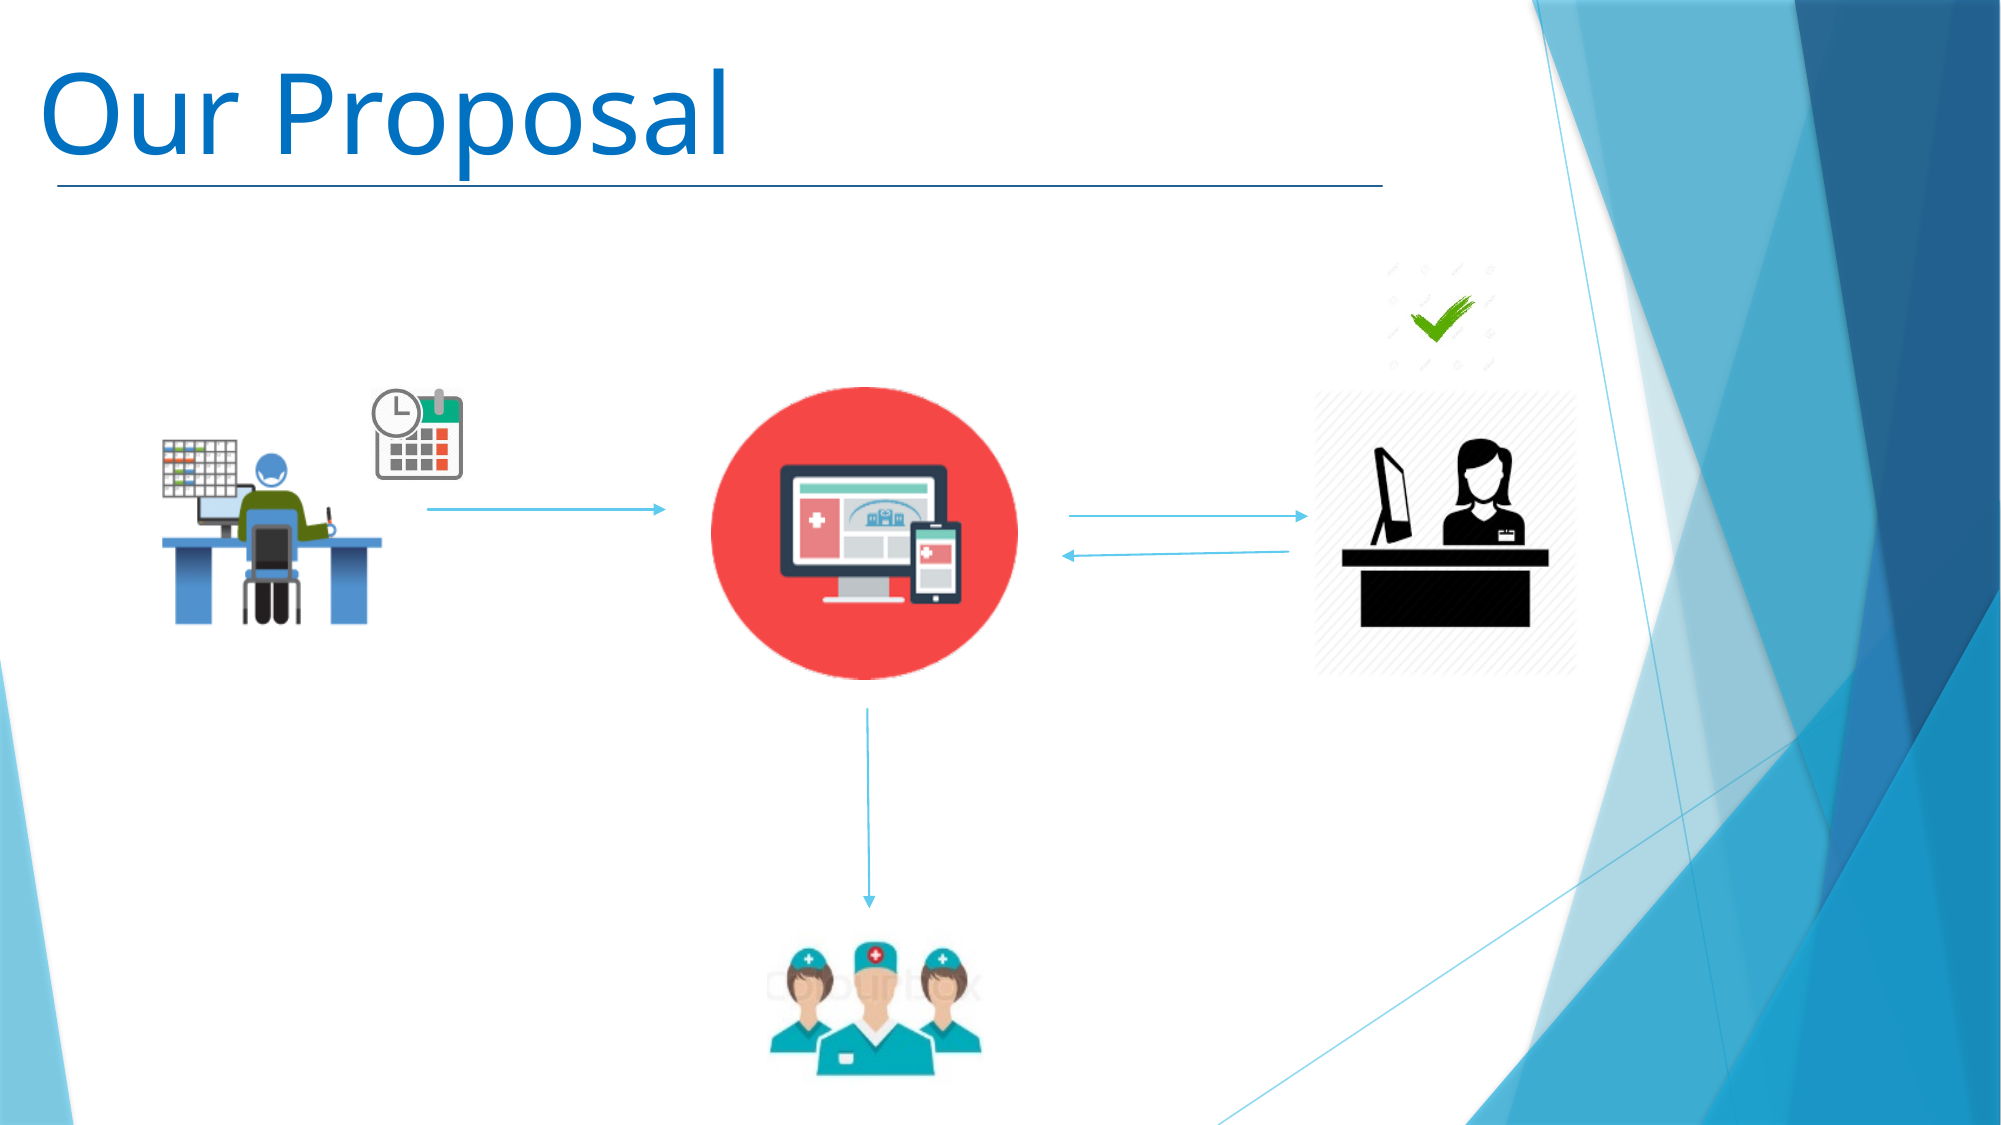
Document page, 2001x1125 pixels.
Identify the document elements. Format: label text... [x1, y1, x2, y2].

picture [1384, 259, 1498, 374]
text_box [142, 387, 1578, 1087]
text_box Our Proposal [22, 34, 749, 185]
picture [370, 387, 465, 482]
